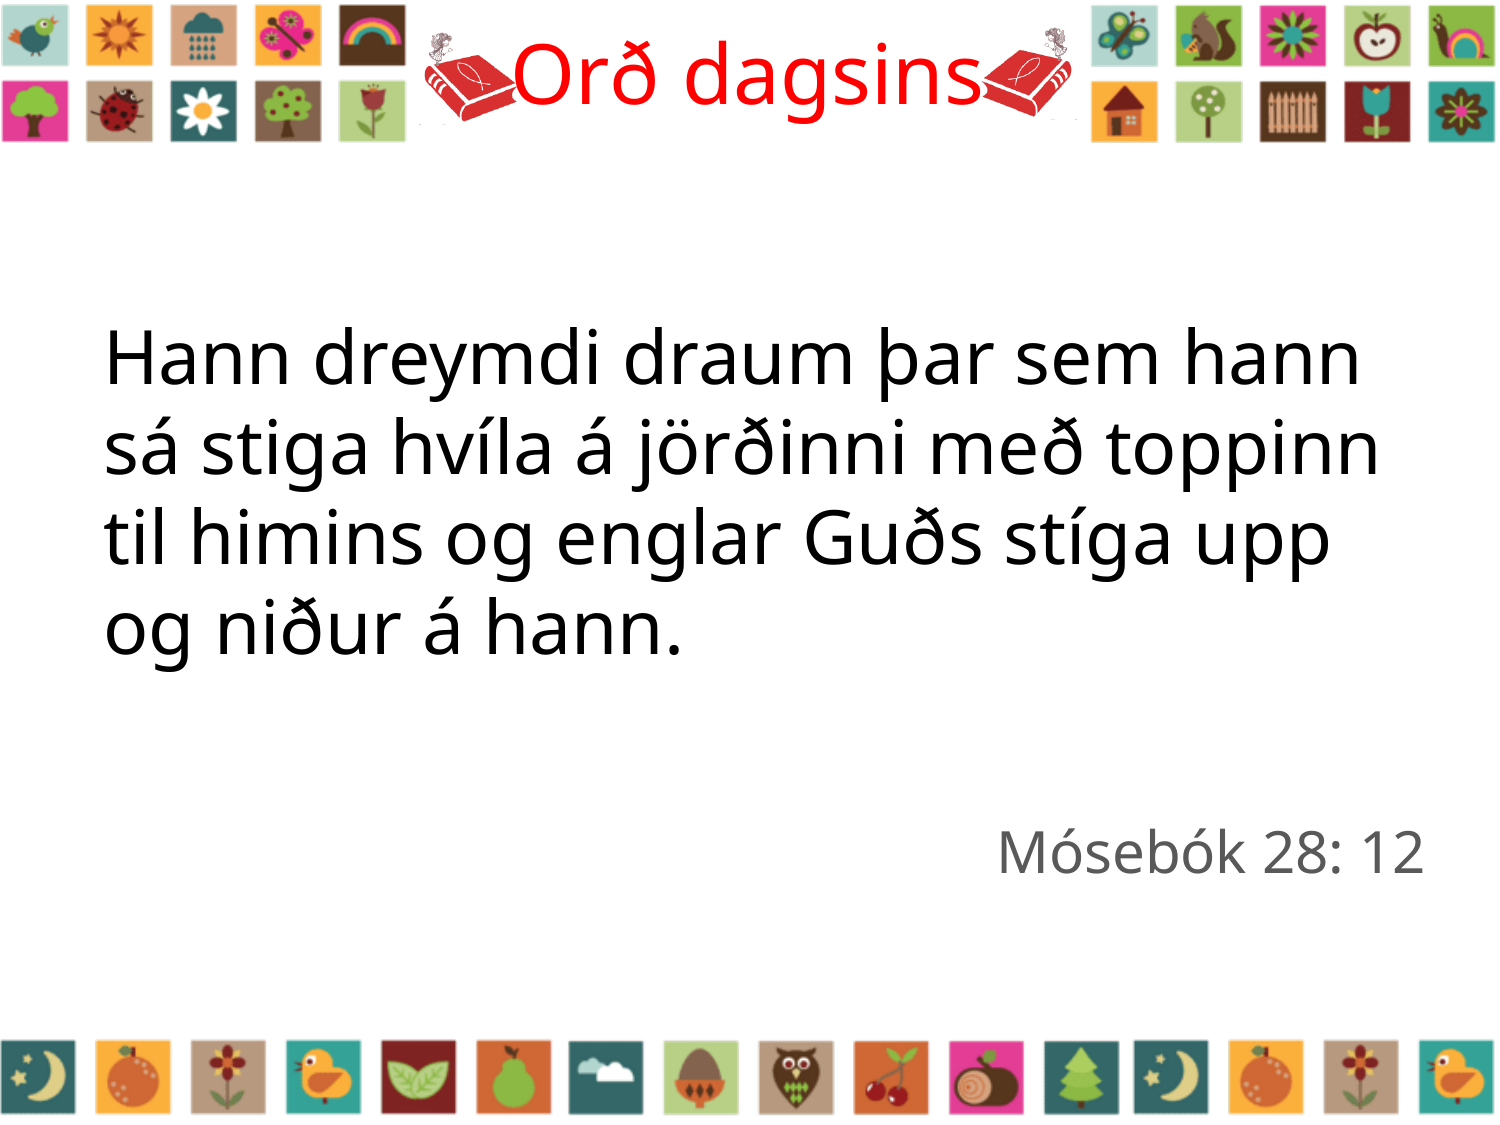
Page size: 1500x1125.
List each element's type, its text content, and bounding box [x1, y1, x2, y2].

picture [0, 3, 550, 150]
text_box Mósebók 28: 12 [808, 807, 1441, 893]
text_box Hann dreymdi draum þar sem hann sá stiga hvíla á jörðinni með toppinn til himins og englar Guðs stíga upp og niður á hann. [88, 302, 1436, 678]
picture [950, 3, 1500, 150]
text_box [0, 1028, 1500, 1118]
text_box Orð dagsins [425, 13, 1077, 129]
